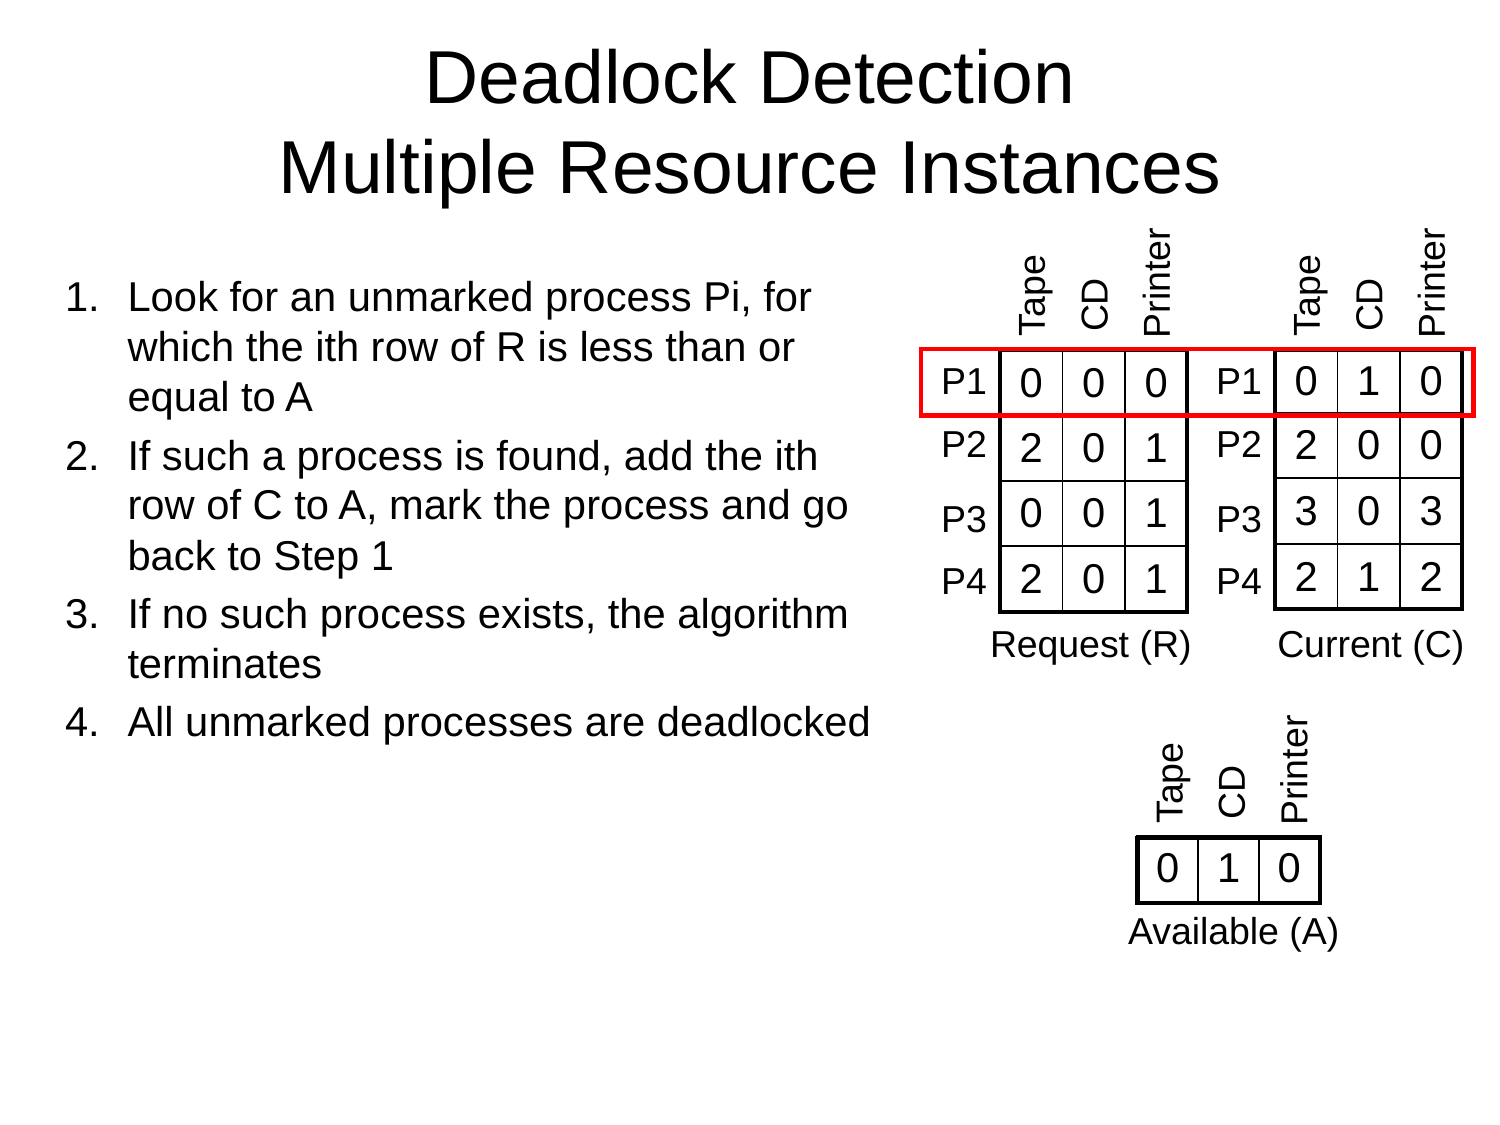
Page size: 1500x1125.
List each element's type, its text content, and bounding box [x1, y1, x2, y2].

table_cell 3 [1401, 479, 1460, 543]
table_header 1 [1199, 840, 1258, 899]
table_cell 1 [1126, 416, 1185, 480]
text_box Printer [1124, 212, 1185, 348]
table_cell 0 [1002, 482, 1062, 545]
table_cell 1 [1338, 545, 1399, 607]
text_box Request (R) [975, 612, 1207, 673]
table_cell 0 [1063, 482, 1124, 545]
table_header 0 [1140, 840, 1197, 899]
text_box Tape [1137, 727, 1198, 839]
text_box CD [1337, 262, 1398, 347]
text_box Current (C) [1262, 612, 1481, 673]
table_cell 3 [1277, 479, 1337, 543]
text_box CD [1199, 750, 1260, 835]
table_cell 1 [1126, 482, 1185, 545]
table_cell 2 [1002, 547, 1062, 610]
text_box Printer [1262, 700, 1323, 841]
text_box P2 [926, 416, 1002, 473]
table_cell 0 [1401, 416, 1460, 477]
table_cell 0 [1063, 416, 1124, 480]
text_box Tape [999, 240, 1060, 348]
table_cell 2 [1277, 545, 1337, 607]
text_box P4 [926, 549, 1002, 610]
text_box CD [1062, 262, 1123, 347]
text_box [921, 348, 1474, 416]
table_header 0 [1260, 840, 1318, 899]
text_box Available (A) [1113, 899, 1355, 960]
text_box P2 [1201, 416, 1277, 473]
text_box P4 [1201, 549, 1277, 610]
text_box P3 [926, 487, 1002, 548]
table_cell 0 [1063, 547, 1124, 610]
text_box Printer [1399, 212, 1460, 348]
table_cell 2 [1277, 416, 1337, 477]
table_cell 2 [1401, 545, 1460, 607]
table_cell 0 [1338, 416, 1399, 477]
text_box Tape [1274, 240, 1335, 348]
list Look for an unmarked process Pi, for which the ith row of R is less than or equal to A If such a process is found, add the ith row of C to A, mark the process and go back to Step 1 If no such process exists, the algorithm terminates All unmarked processes are deadlocked [49, 262, 901, 1063]
table_cell 0 [1338, 479, 1399, 543]
table_cell 2 [1002, 416, 1062, 480]
title Deadlock Detection Multiple Resource Instances [74, 24, 1426, 213]
text_box P3 [1201, 487, 1277, 548]
table_cell 1 [1126, 547, 1185, 610]
